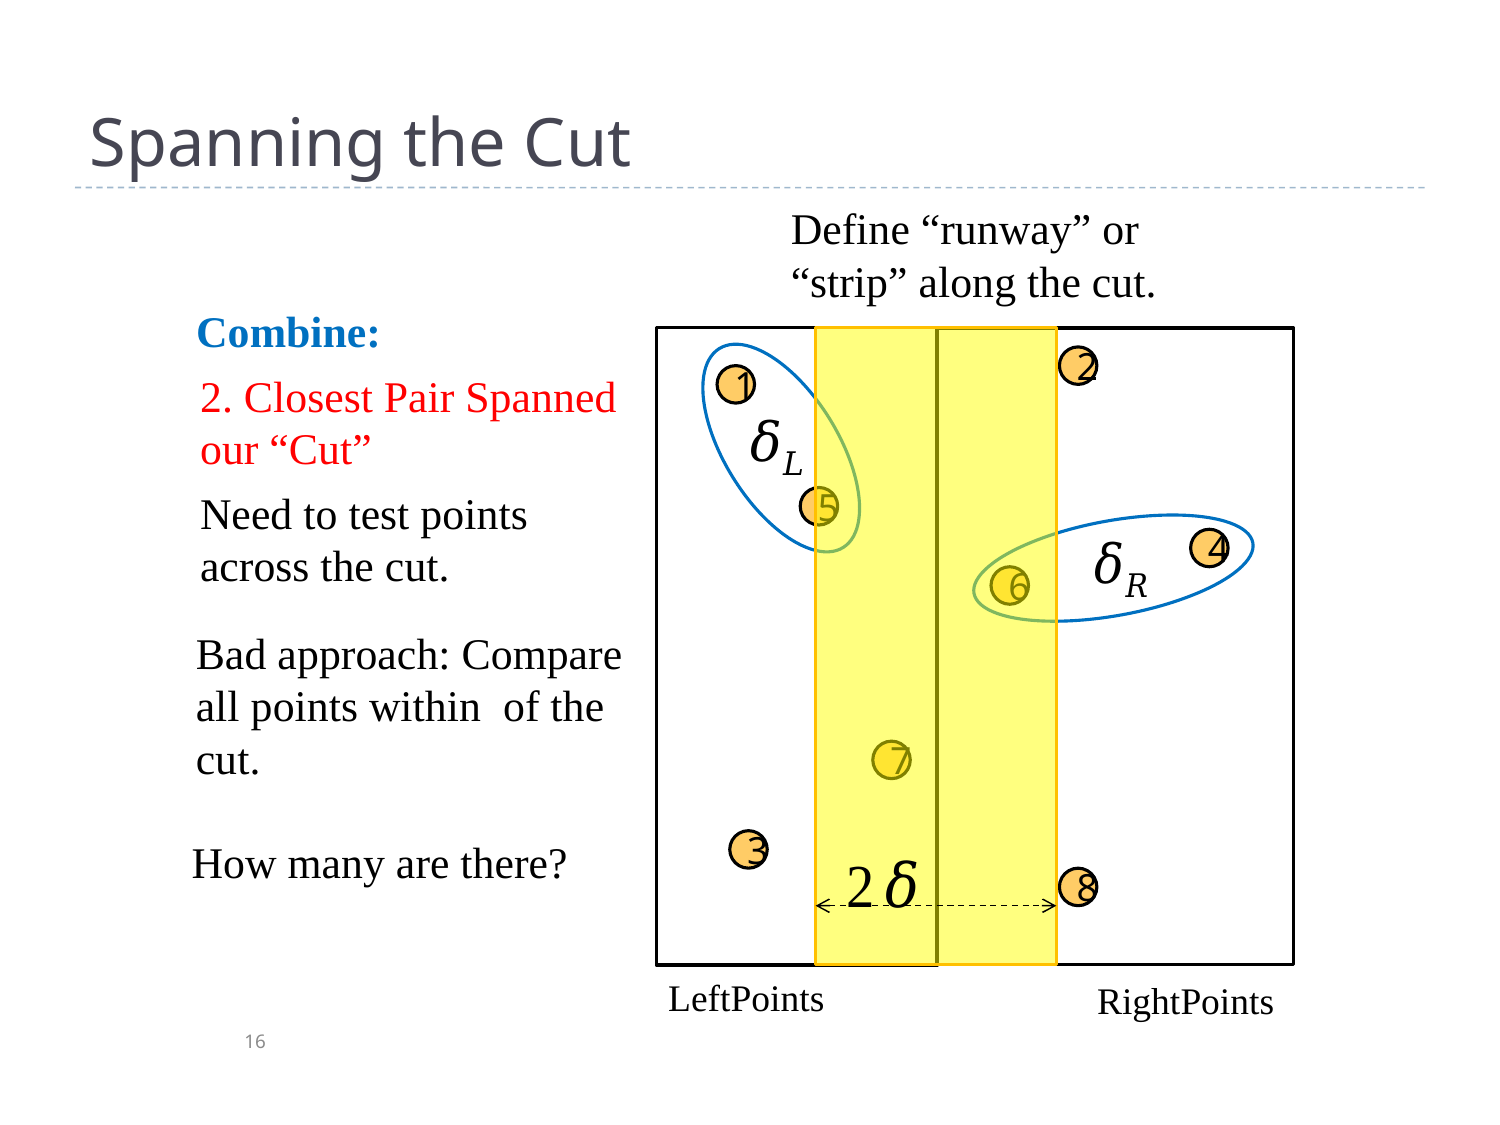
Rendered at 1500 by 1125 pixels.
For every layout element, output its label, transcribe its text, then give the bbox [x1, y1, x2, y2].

text_box Combine: [181, 296, 657, 364]
text_box LeftPoints [653, 966, 840, 1026]
text_box [814, 326, 1058, 966]
title Spanning the Cut [75, 24, 1425, 188]
text_box Need to test points across the cut. [185, 478, 653, 598]
text_box How many are there? [176, 827, 645, 895]
text_box 16 [14, 1020, 278, 1066]
text_box [1058, 513, 1255, 623]
text_box 2 [1058, 345, 1099, 386]
text_box [701, 342, 814, 552]
text_box 2. Closest Pair Spanned our “Cut” [185, 360, 653, 478]
text_box [1058, 326, 1295, 966]
text_box RightPoints [1082, 969, 1290, 1030]
text_box 8 [1058, 866, 1099, 908]
text_box [655, 326, 814, 966]
text_box Define “runway” or “strip” along the cut. [775, 193, 1244, 314]
